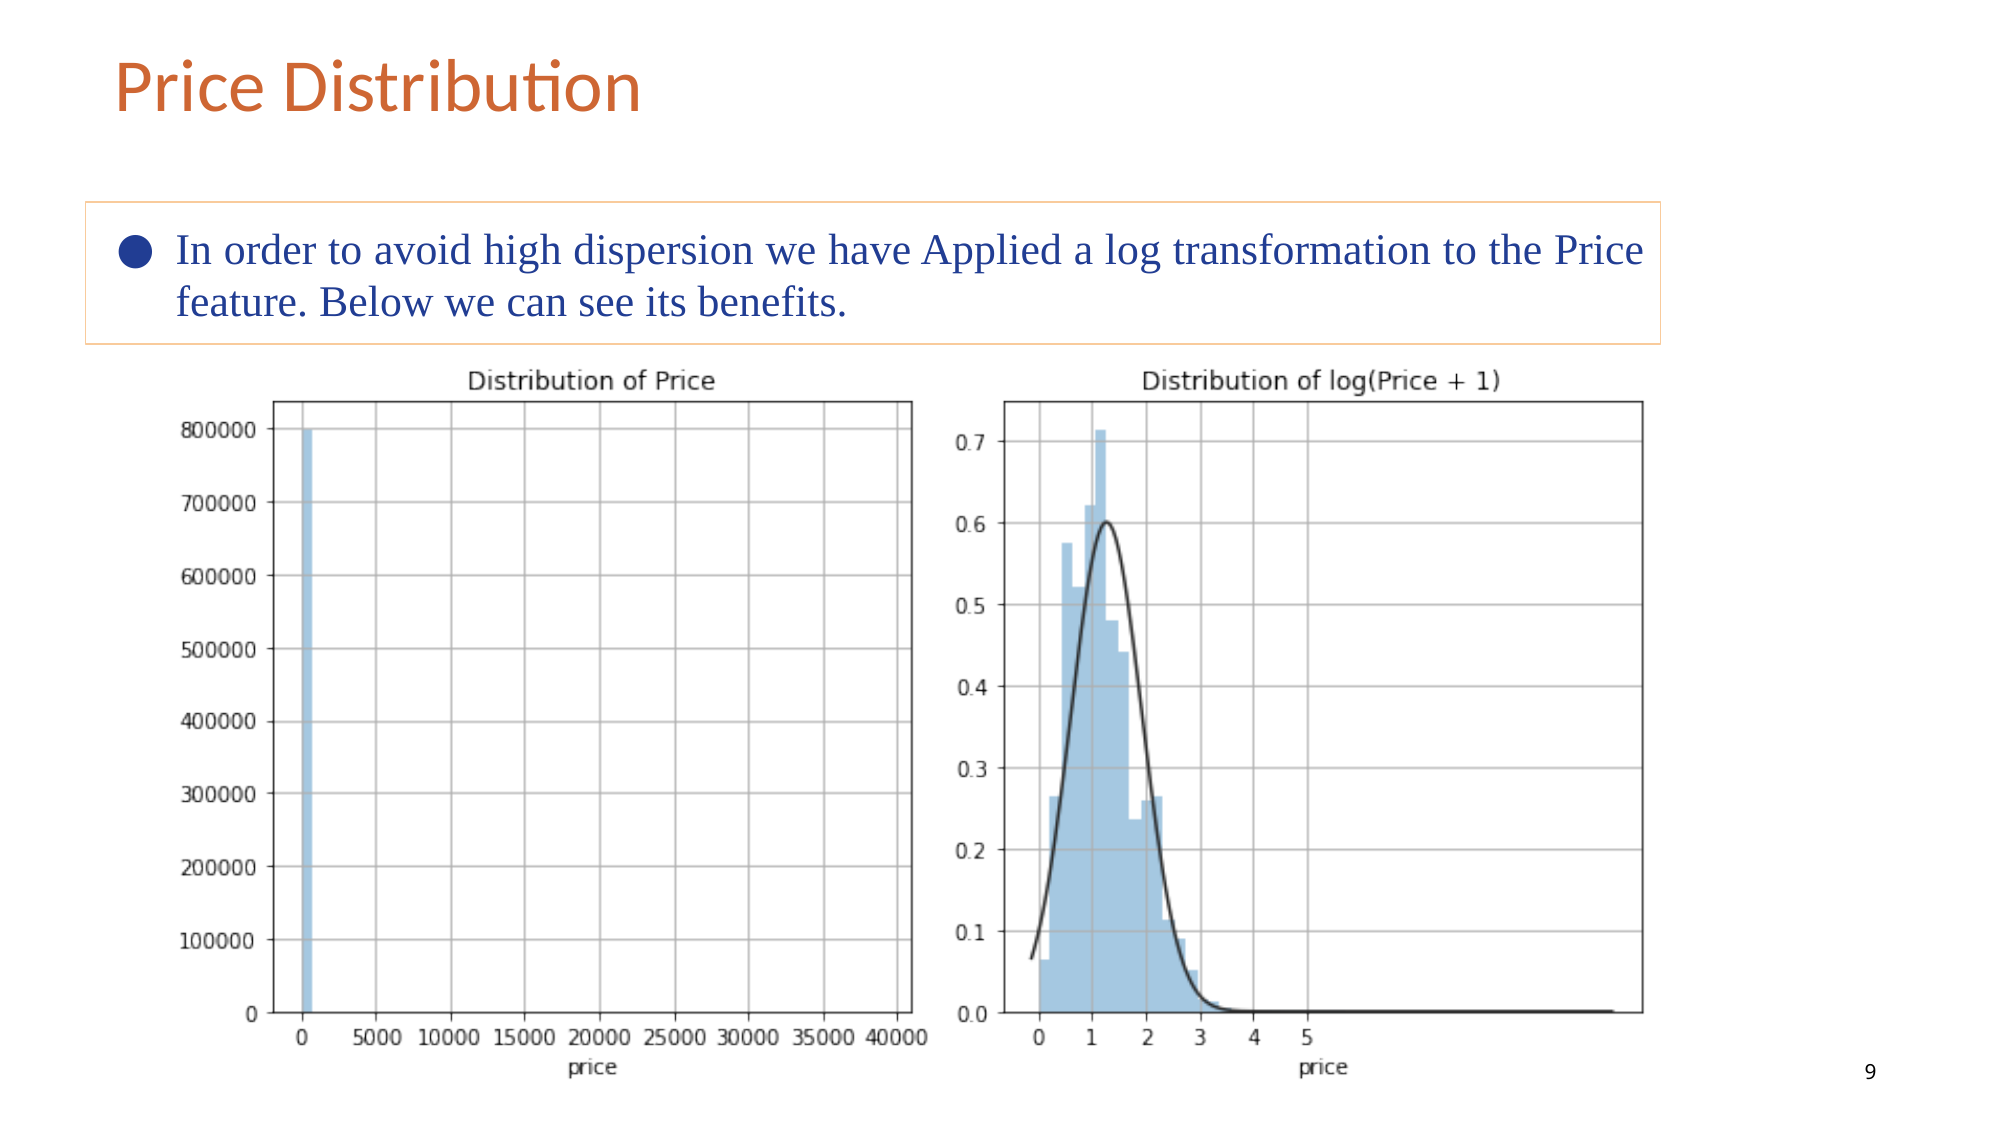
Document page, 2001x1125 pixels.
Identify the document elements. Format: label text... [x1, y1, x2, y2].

text_box In order to avoid high dispersion we have Applied a log transformation to the Price feature. Below we can see its benefits. [85, 202, 1661, 345]
slide_number 9 [1433, 1042, 1892, 1104]
title Price Distribution [99, 33, 1892, 142]
picture [164, 355, 1655, 1093]
